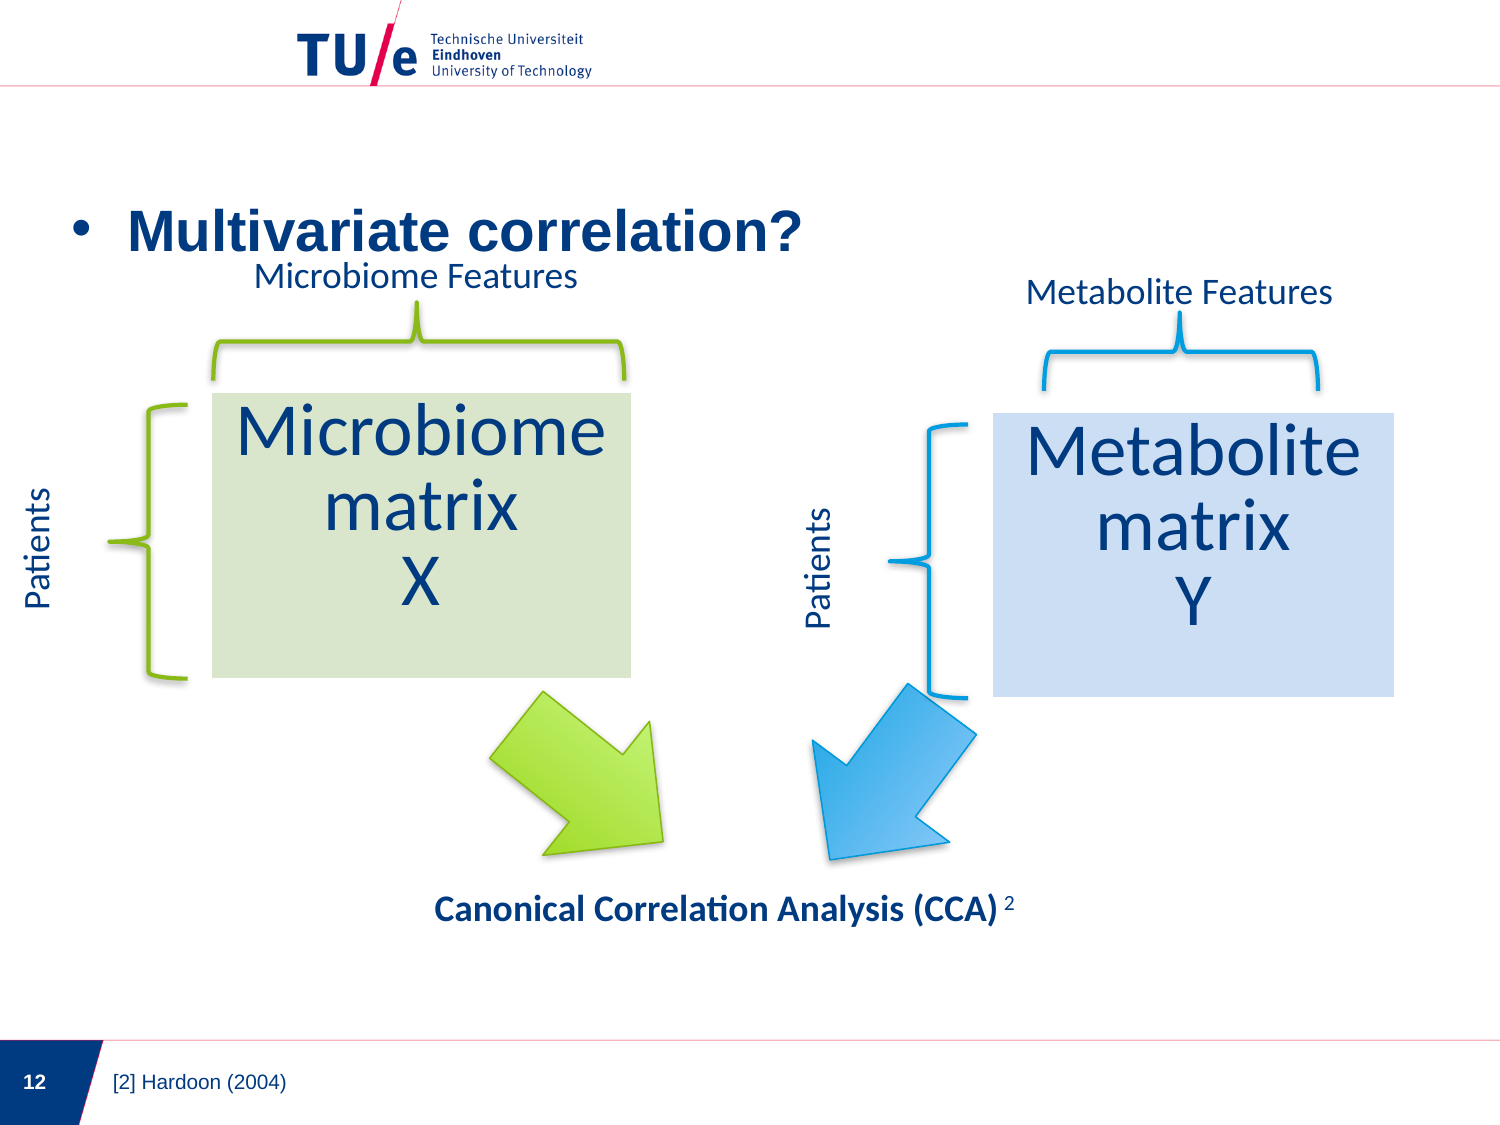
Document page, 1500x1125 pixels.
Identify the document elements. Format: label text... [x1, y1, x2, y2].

text_box [211, 319, 627, 381]
picture [0, 0, 1500, 1125]
table_header Metabolite matrix Y [993, 413, 1394, 697]
text_box [1041, 335, 1321, 391]
list Multivariate correlation? [56, 185, 1410, 1038]
text_box [890, 422, 969, 701]
table_header Microbiome matrix X [212, 393, 631, 678]
text_box Patients [13, 458, 110, 625]
text_box Patients [794, 477, 890, 645]
text_box Canonical Correlation Analysis (CCA) 2 [419, 876, 1250, 1004]
text_box [489, 690, 664, 857]
slide_number 12 [8, 1061, 95, 1108]
text_box Microbiome Features [238, 243, 570, 319]
text_box [811, 682, 978, 861]
text_box Metabolite Features [1010, 259, 1352, 335]
text_box [110, 402, 188, 681]
subtitle [2] Hardoon (2004) [97, 1061, 381, 1108]
